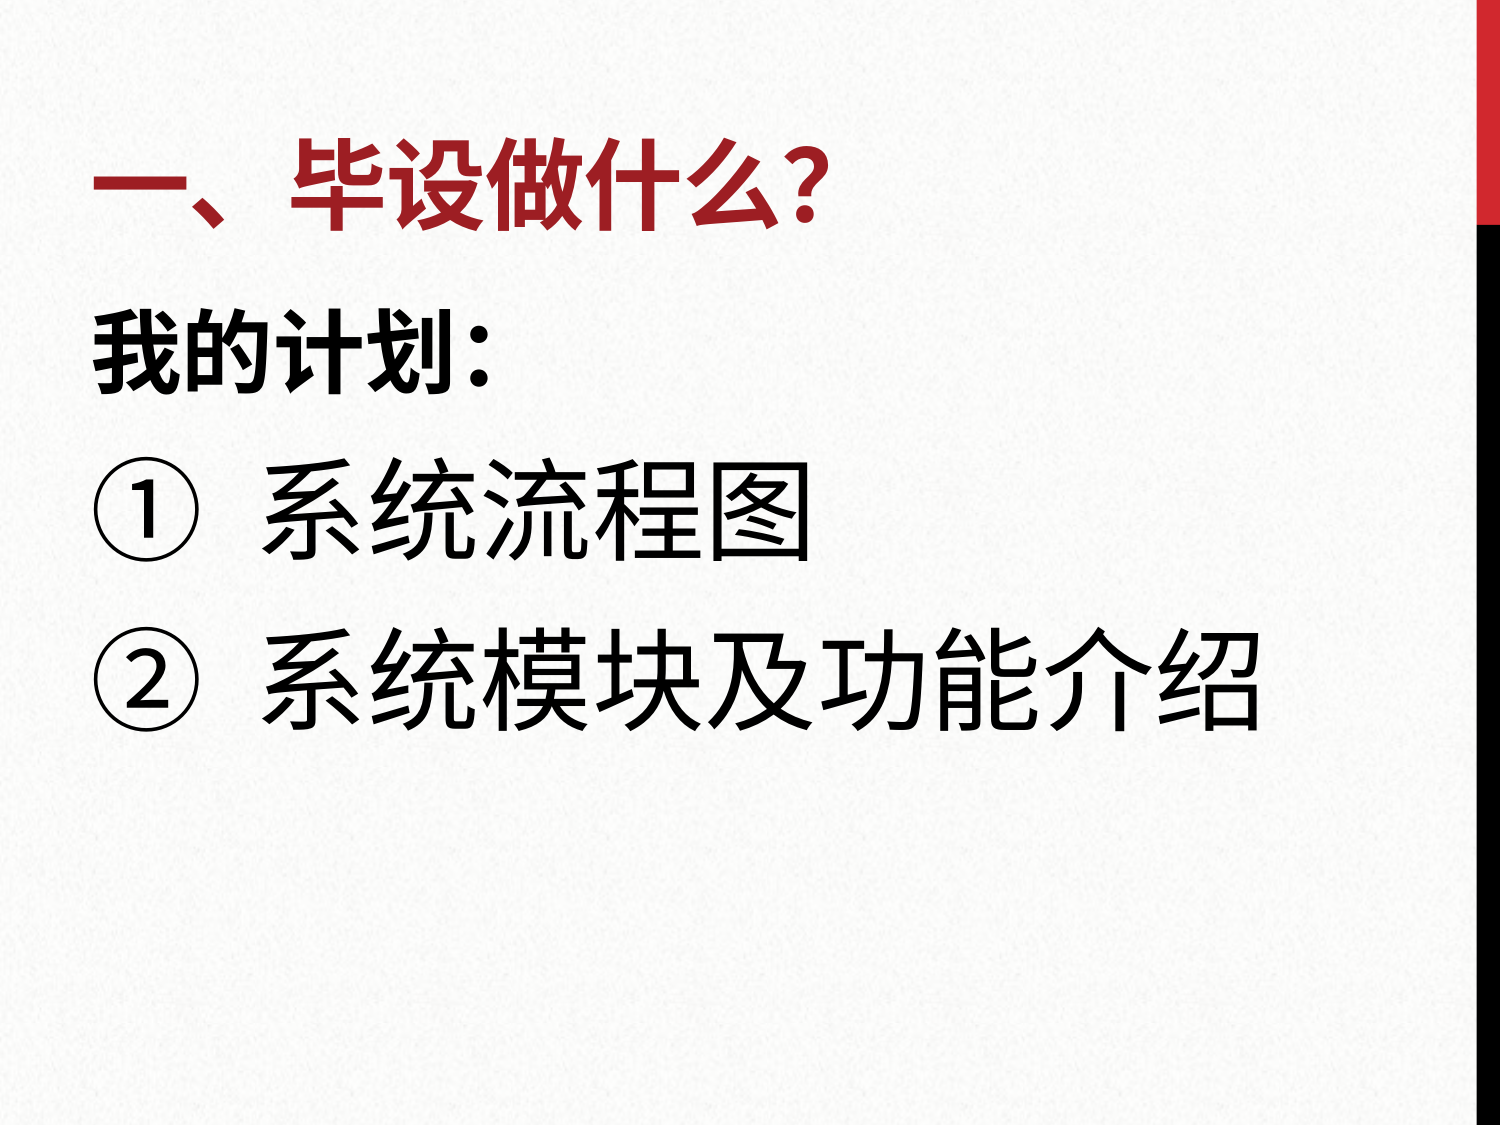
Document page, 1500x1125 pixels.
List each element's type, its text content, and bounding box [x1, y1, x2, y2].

list 我的计划： ① 系统流程图 ② 系统模块及功能介绍 [75, 287, 1325, 1005]
title 一、毕设做什么？ [75, 25, 1025, 250]
